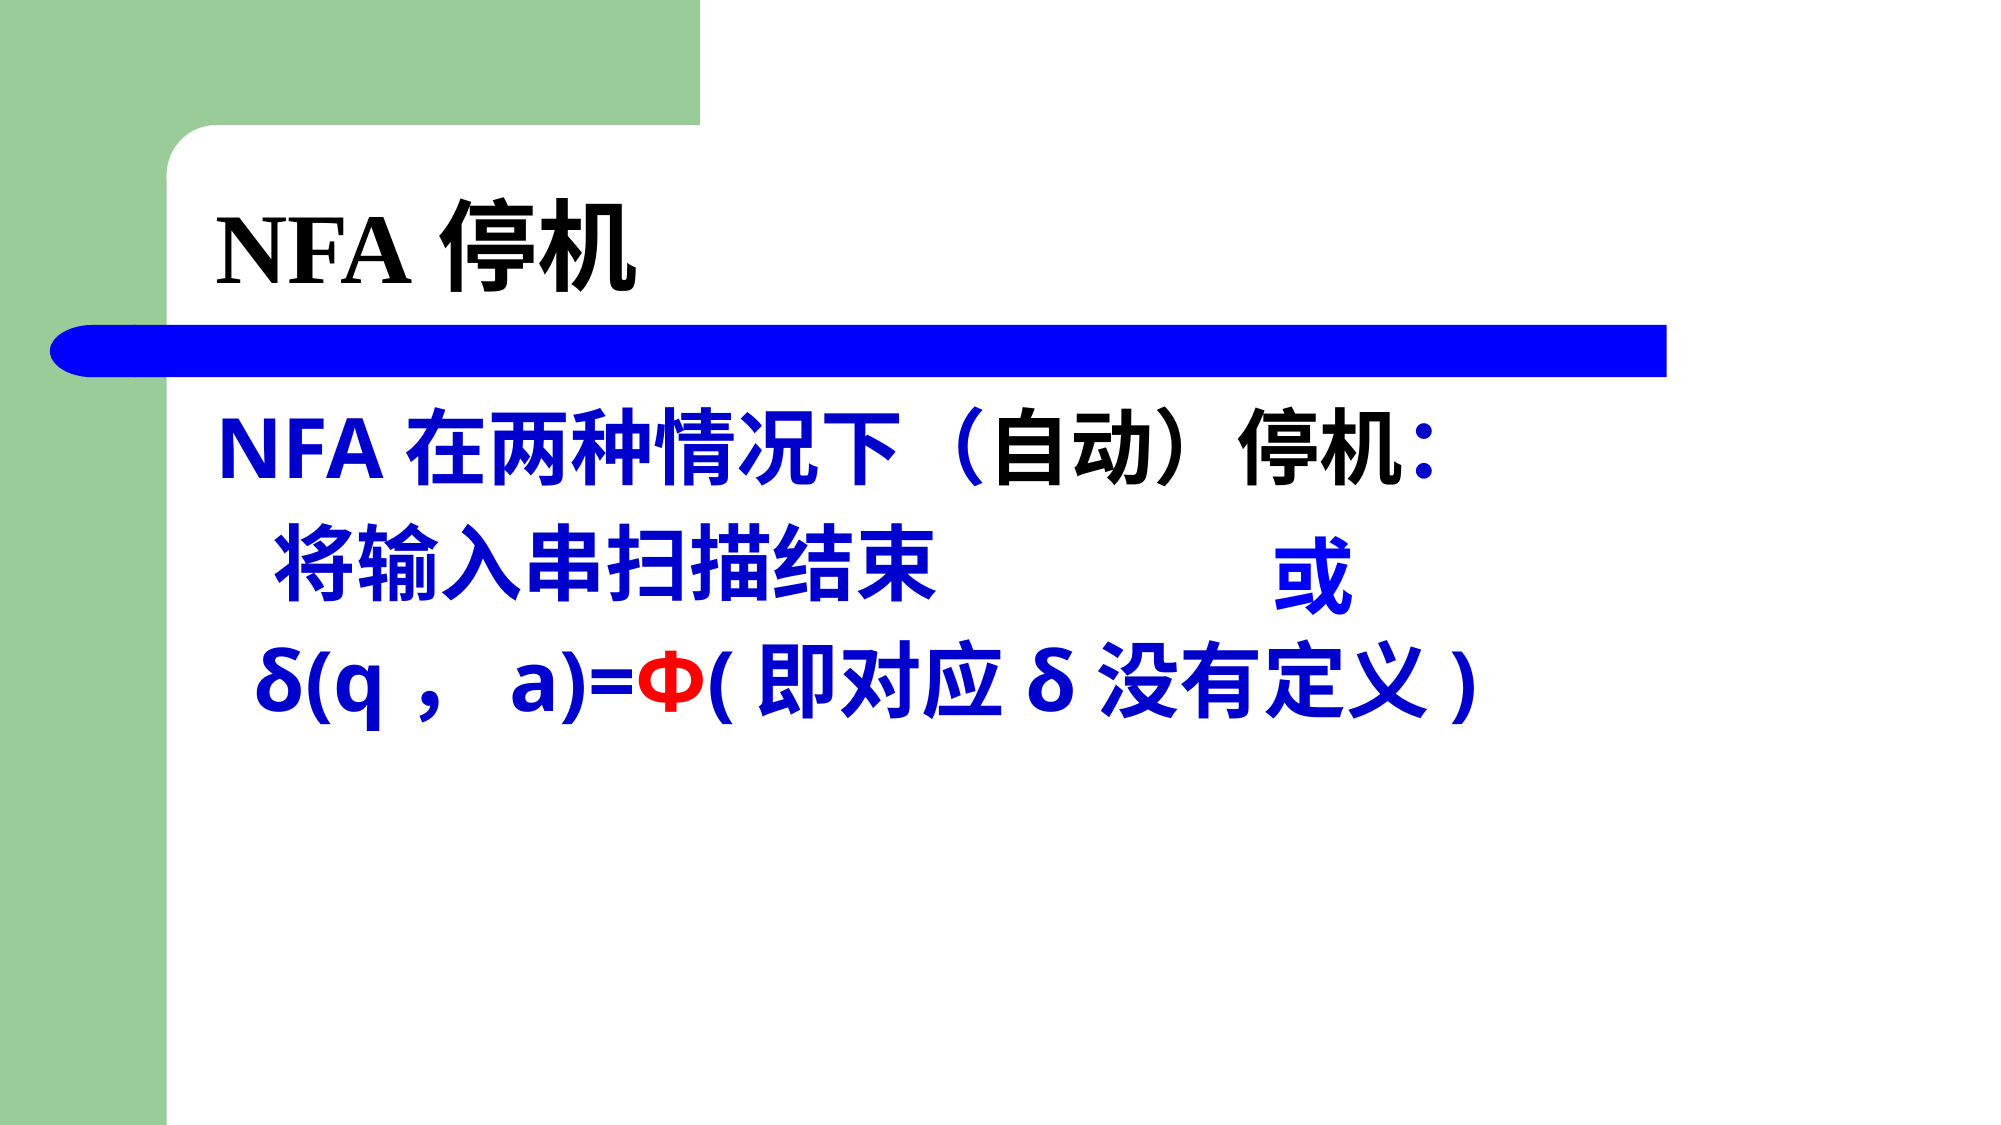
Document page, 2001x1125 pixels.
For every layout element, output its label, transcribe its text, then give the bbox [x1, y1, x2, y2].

list NFA在两种情况下（自动）停机： 将输入串扫描结束 δ(q，a)=Ф(即对应δ没有定义) [199, 387, 1951, 1001]
text_box 或 [1248, 527, 1378, 622]
title NFA停机 [199, 124, 1951, 313]
